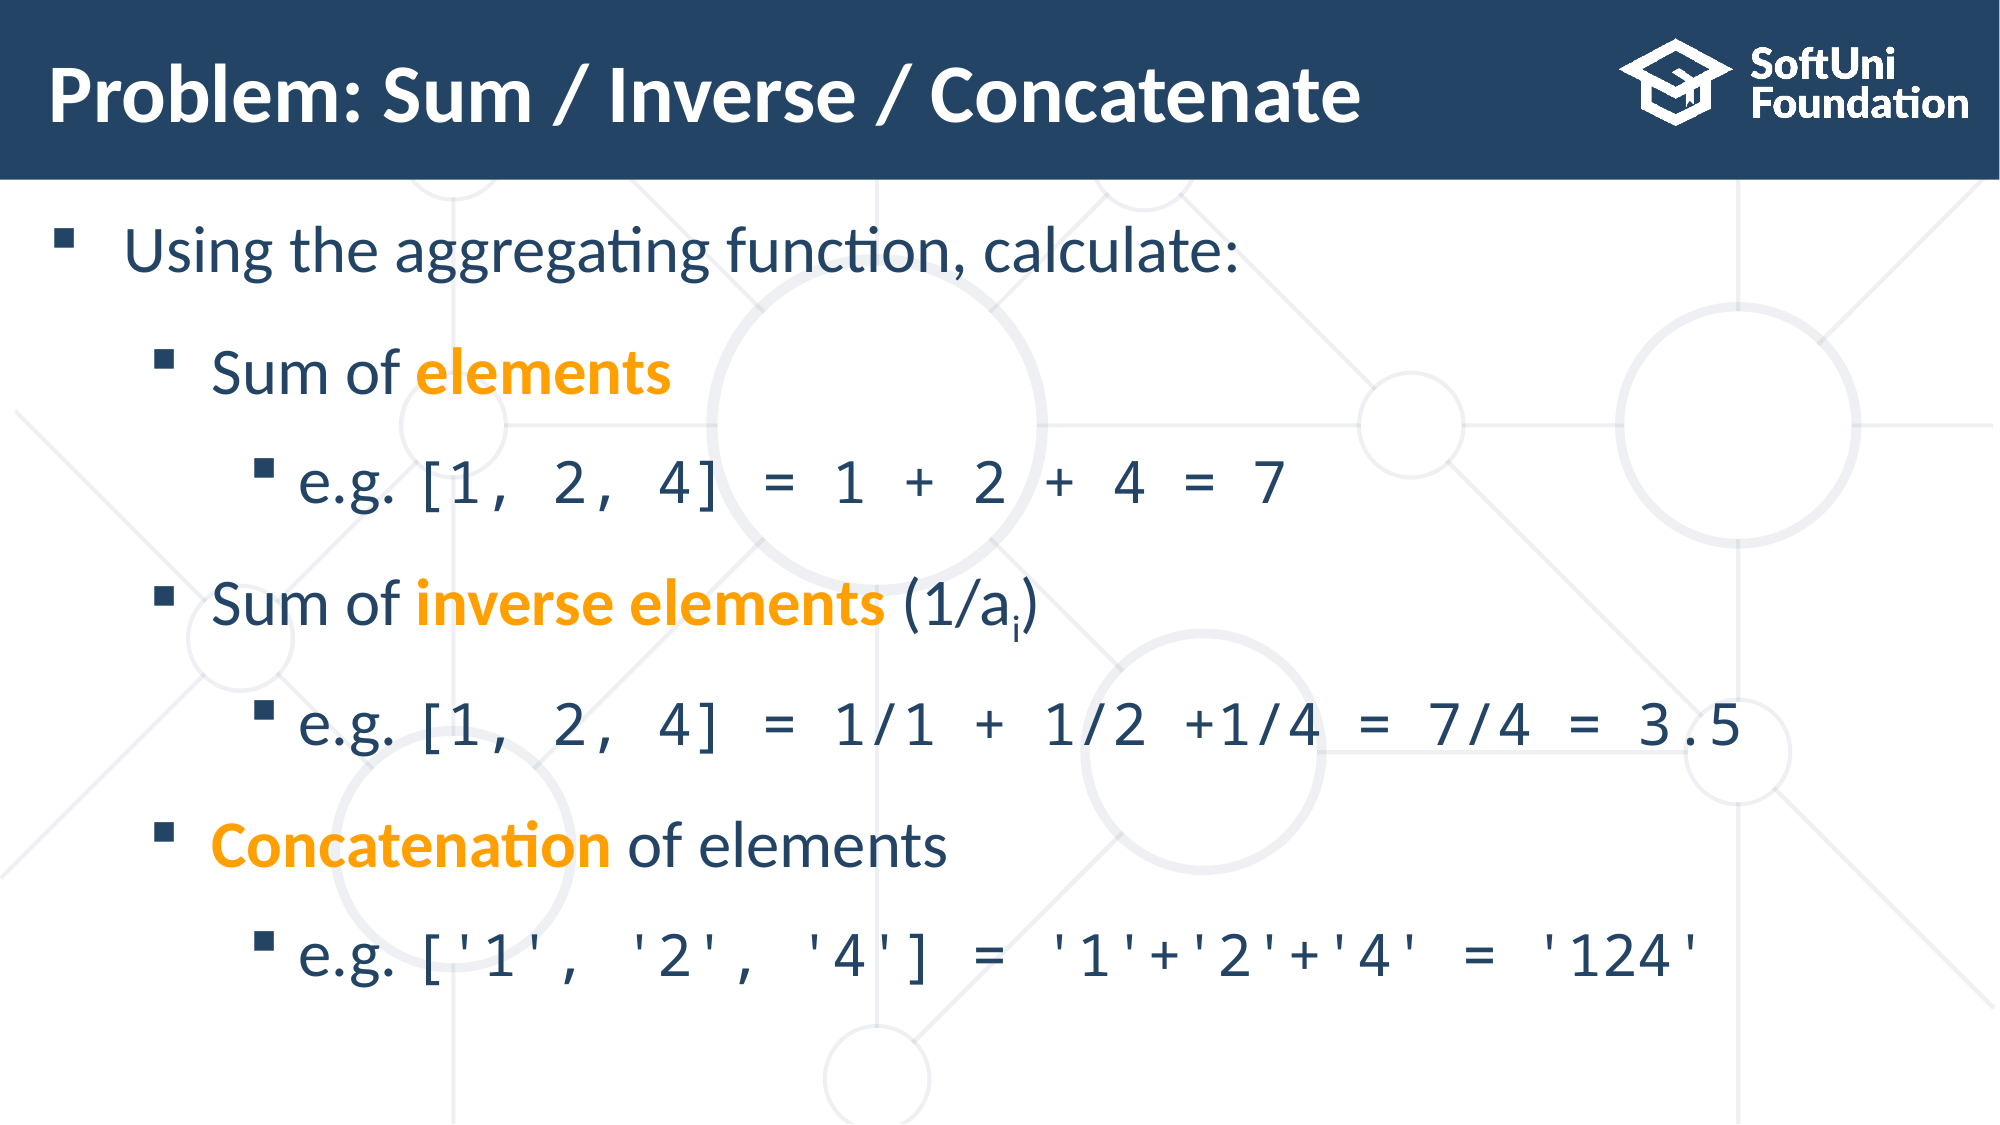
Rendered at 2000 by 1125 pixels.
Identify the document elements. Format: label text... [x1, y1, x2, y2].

picture [1618, 38, 1968, 126]
title Problem: Sum / Inverse / Concatenate [31, 16, 1591, 162]
list Using the aggregating function, calculate: Sum of elements e.g. [1, 2, 4] = 1 + 2 + 4 = 7 Sum of inverse elements (1/ai) e.g. [1, 2, 4] = 1/1 + 1/2 +1/4 = 7/4 = 3.5 Concatenation of elements e.g. ['1', '2', '4'] = '1'+'2'+'4' = '124' [31, 196, 1970, 1050]
